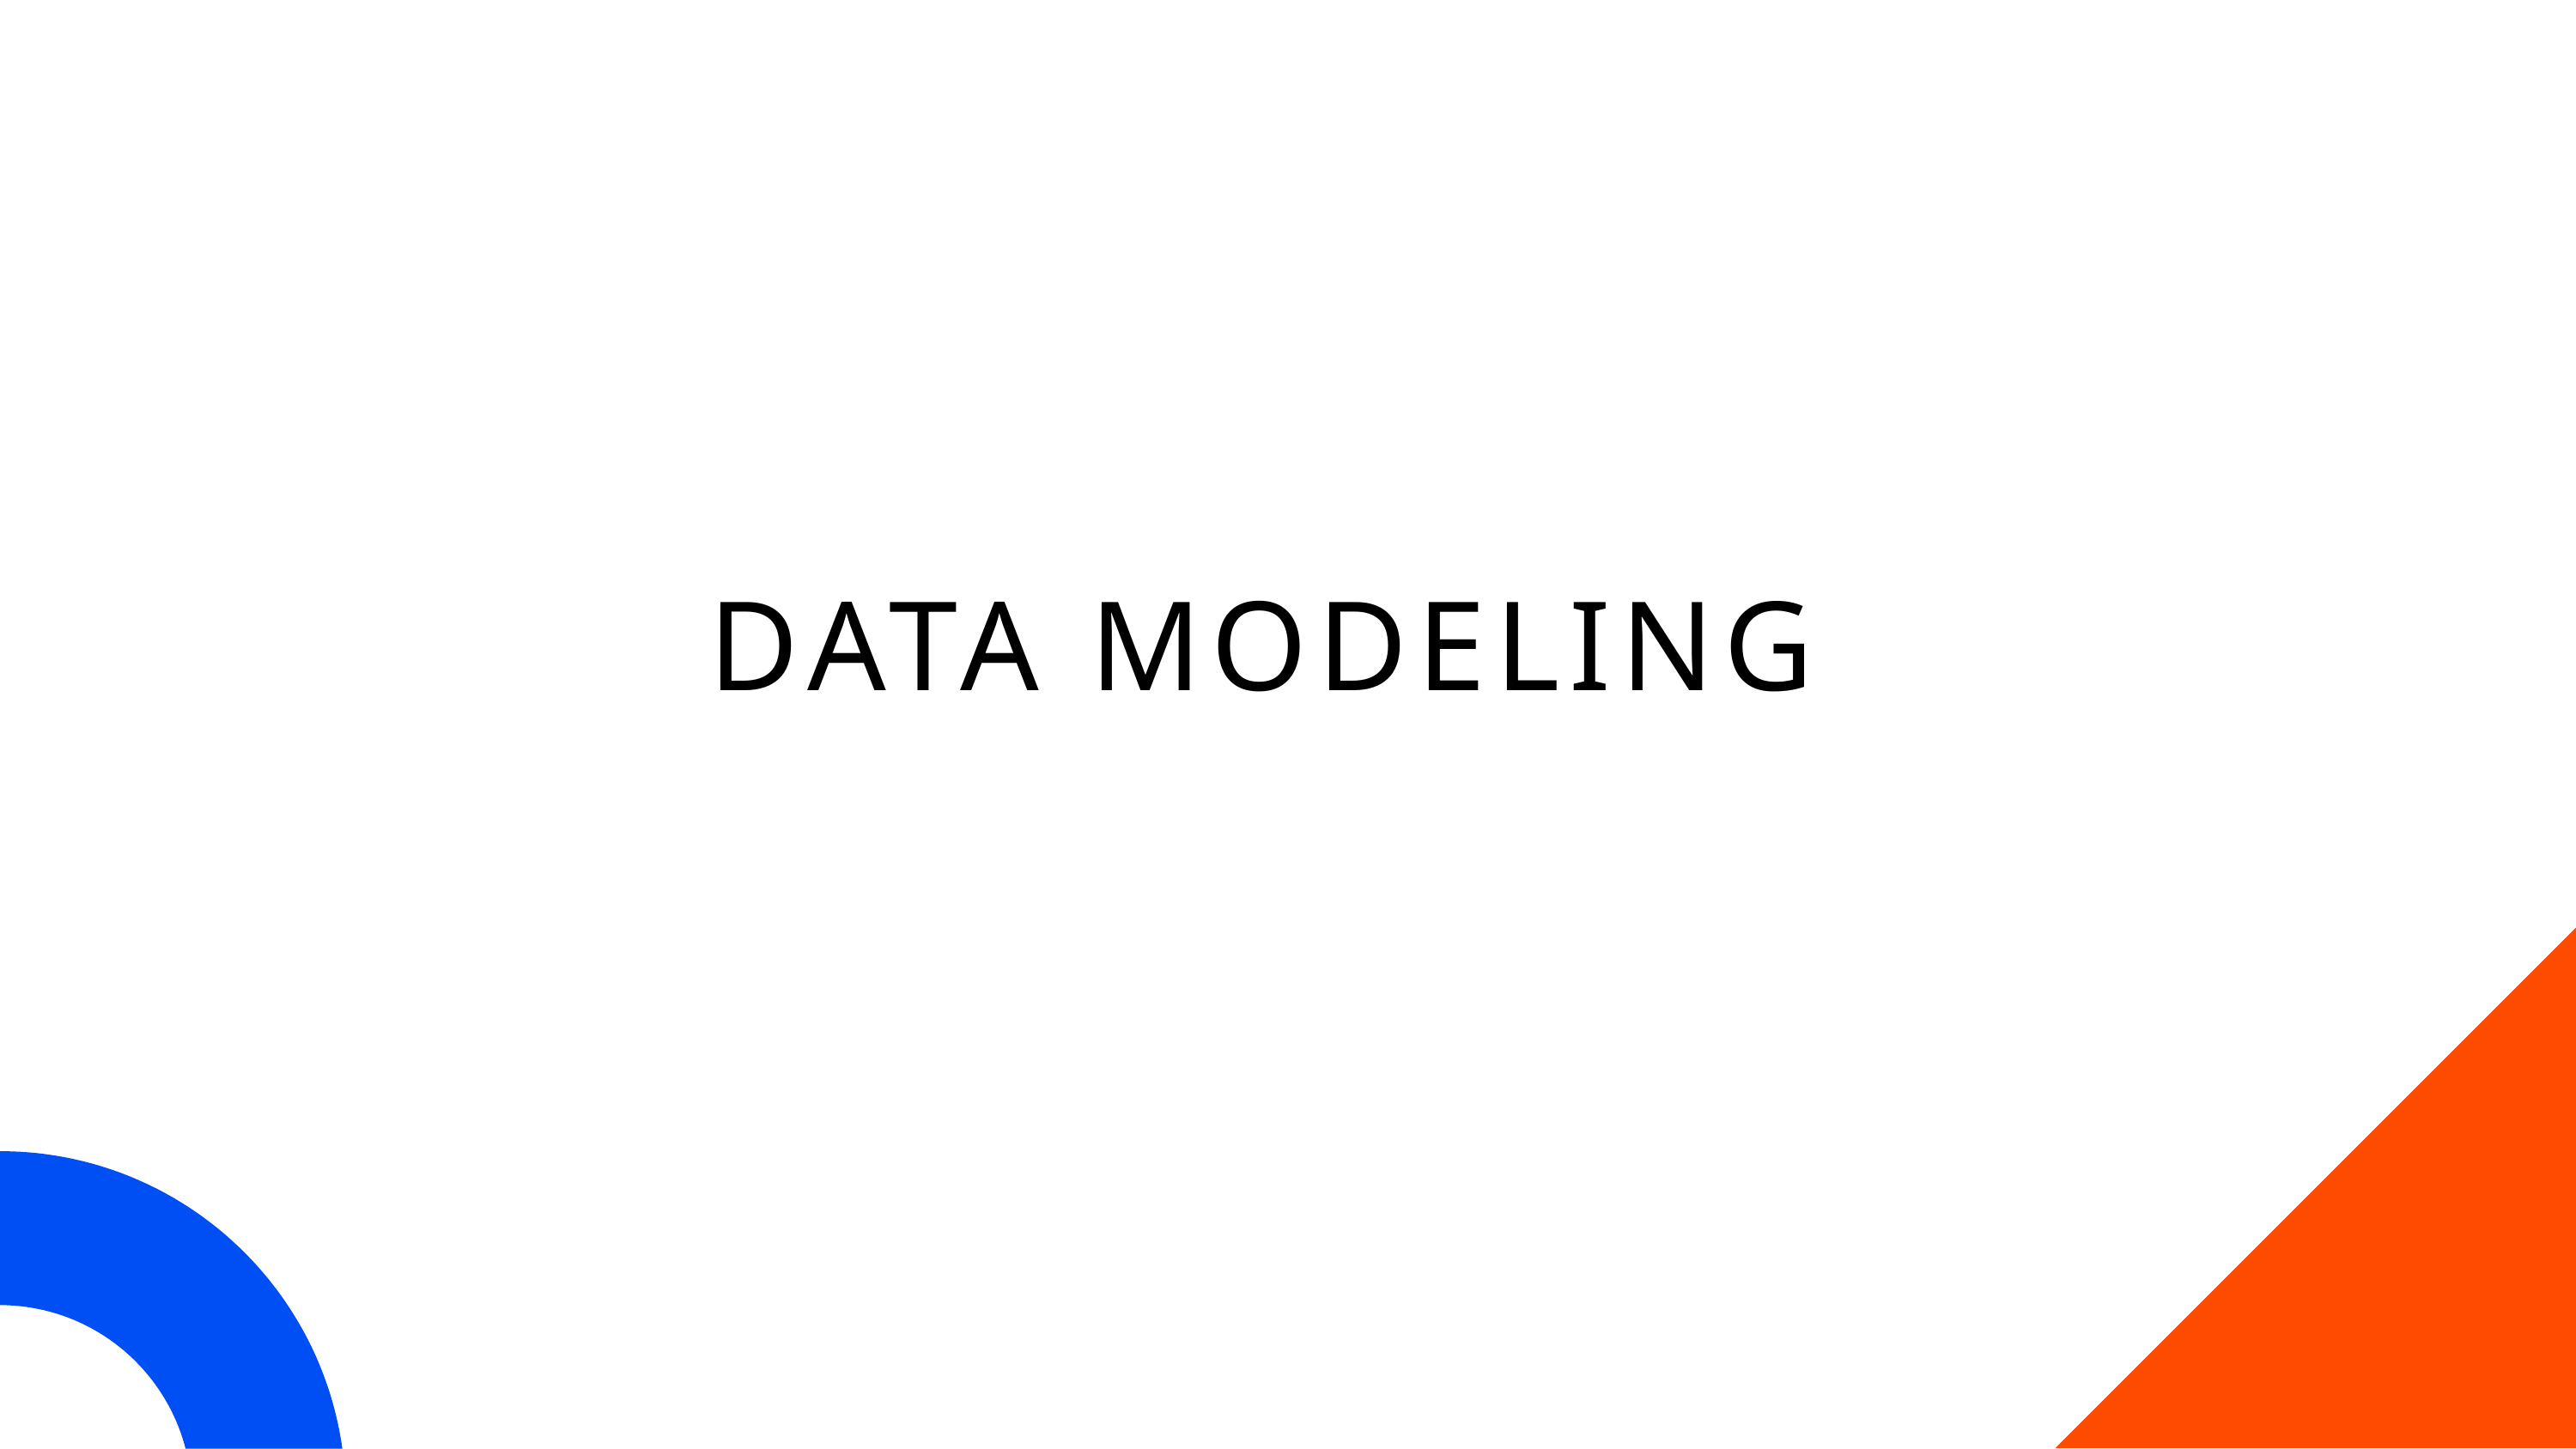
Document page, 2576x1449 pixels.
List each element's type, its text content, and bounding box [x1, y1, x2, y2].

title DATA MODELING [707, 565, 1869, 809]
text_box [2055, 927, 2576, 1448]
text_box [0, 1151, 343, 1449]
